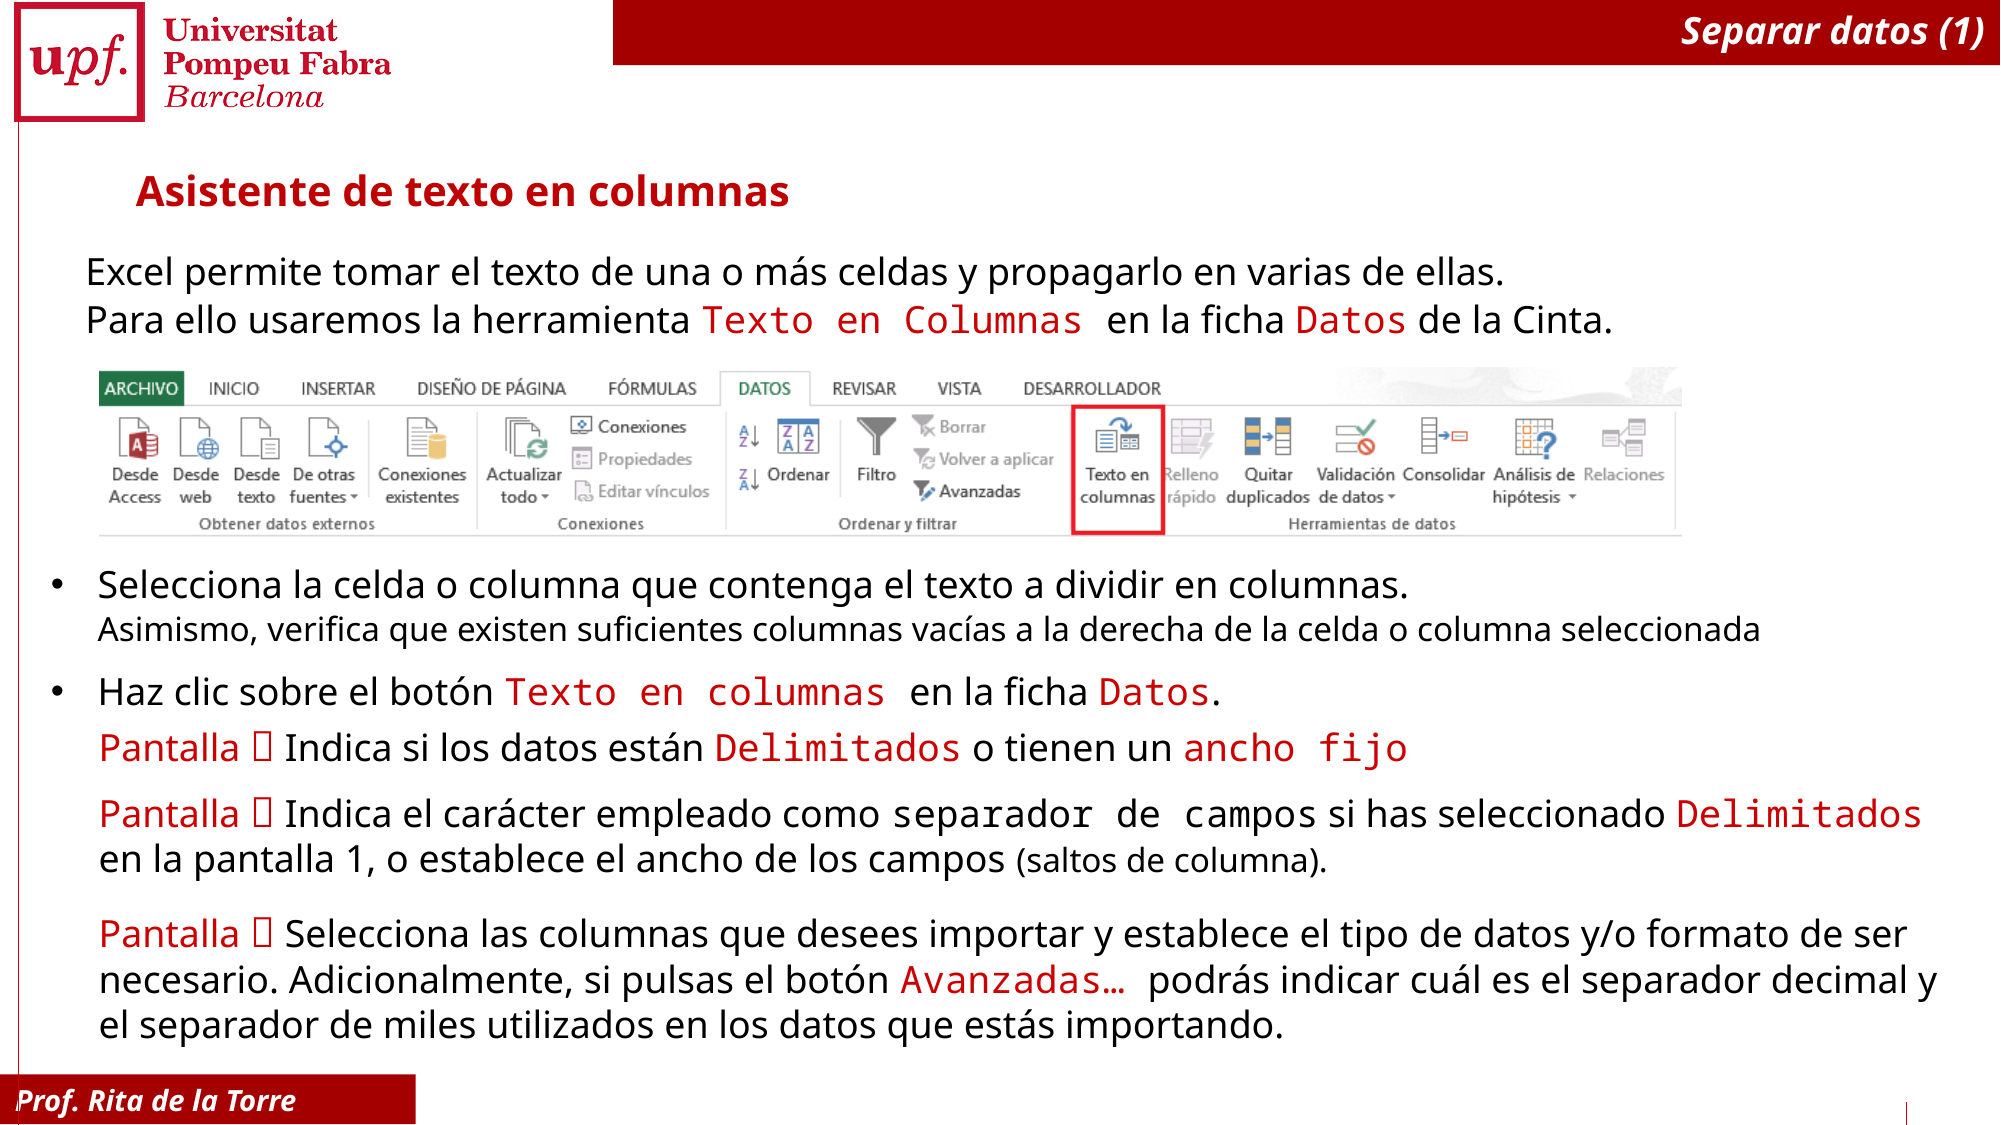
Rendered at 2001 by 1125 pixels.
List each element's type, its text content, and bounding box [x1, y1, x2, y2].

text_box Excel permite tomar el texto de una o más celdas y propagarlo en varias de ellas. Para ello usaremos la herramienta Texto en Columnas en la ficha Datos de la Cinta. [70, 237, 1930, 349]
picture [99, 367, 1682, 538]
text_box Selecciona la celda o columna que contenga el texto a dividir en columnas. Asimismo, verifica que existen suficientes columnas vacías a la derecha de la celda o columna seleccionada Haz clic sobre el botón Texto en columnas en la ficha Datos. [36, 550, 1924, 721]
text_box Asistente de texto en columnas [121, 157, 805, 222]
title Separar datos (1) [613, 0, 2000, 66]
picture [14, 2, 407, 122]
text_box Pantalla  Selecciona las columnas que desees importar y establece el tipo de datos y/o formato de ser necesario. Adicionalmente, si pulsas el botón Avanzadas… podrás indicar cuál es el separador decimal y el separador de miles utilizados en los datos que estás importando. [83, 898, 1955, 1054]
text_box Pantalla  Indica si los datos están Delimitados o tienen un ancho fijo [83, 712, 1734, 778]
text_box Pantalla  Indica el carácter empleado como separador de campos si has seleccionado Delimitados en la pantalla 1, o establece el ancho de los campos (saltos de columna). [83, 778, 1984, 888]
